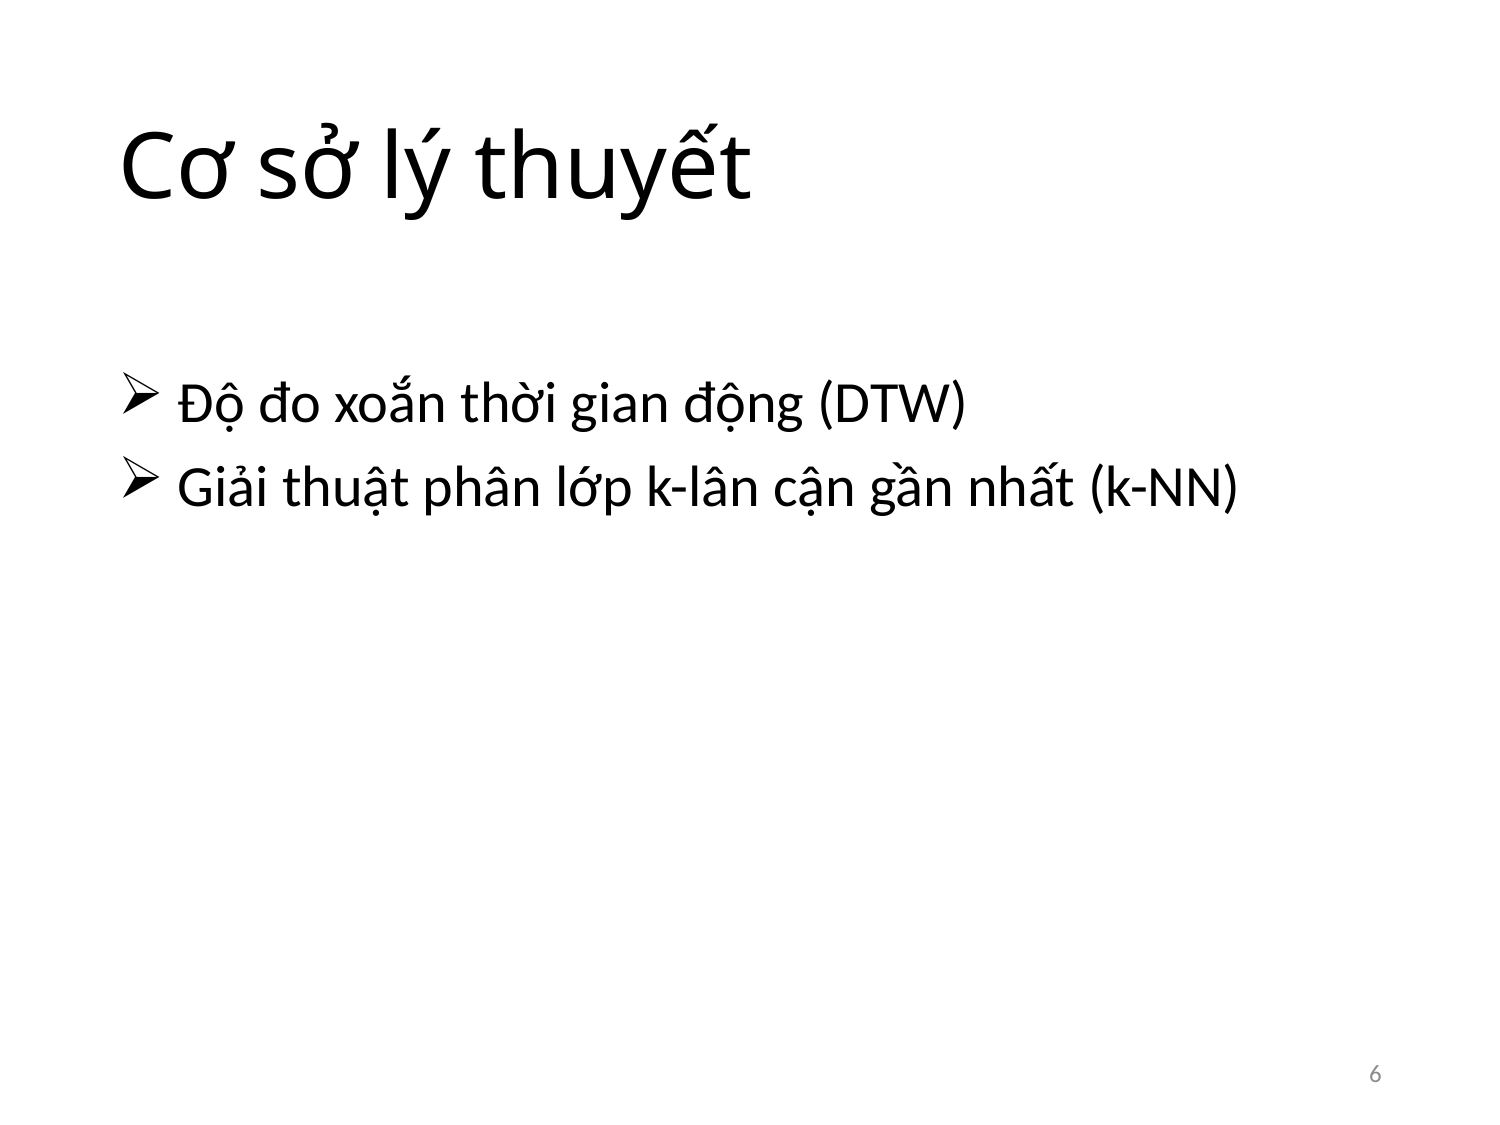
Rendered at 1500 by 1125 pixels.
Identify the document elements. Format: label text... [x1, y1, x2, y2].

slide_number 6 [1059, 1042, 1397, 1103]
list Độ đo xoắn thời gian động (DTW) Giải thuật phân lớp k-lân cận gần nhất (k-NN) [103, 365, 1397, 932]
title Cơ sở lý thuyết [103, 59, 1397, 278]
